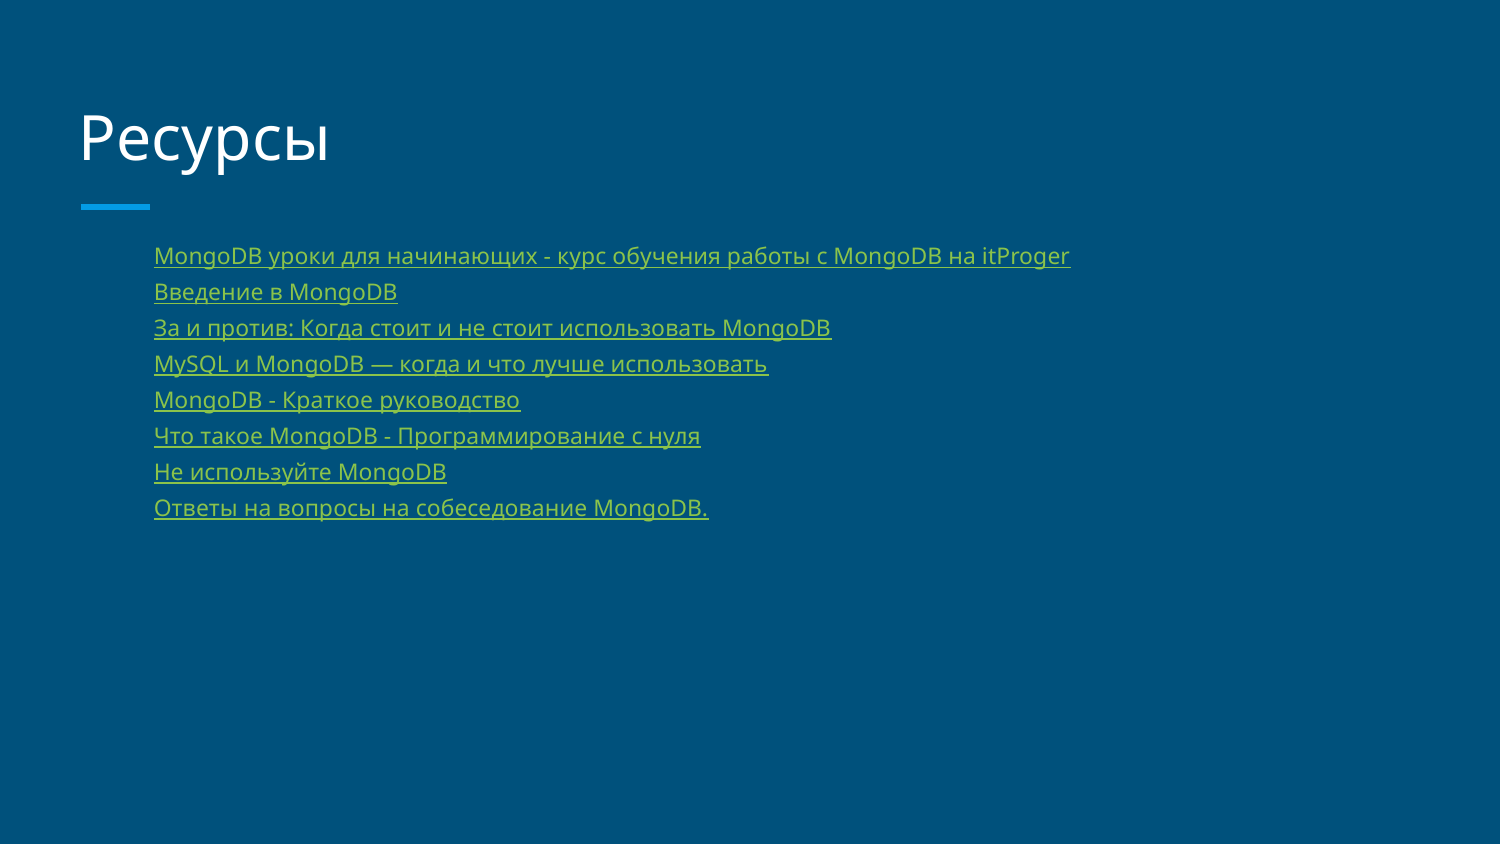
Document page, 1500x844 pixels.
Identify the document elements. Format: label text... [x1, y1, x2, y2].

list MongoDB уроки для начинающих - курс обучения работы с MongoDB на itProger Введение в MongoDB За и против: Когда стоит и не стоит использовать MongoDB MySQL и MongoDB — когда и что лучше использовать MongoDB - Краткое руководство Что такое MongoDB - Программирование с нуля Не используйте MongoDB Ответы на вопросы на собеседование MongoDB. [63, 222, 1437, 750]
title Ресурсы [63, 75, 1437, 188]
